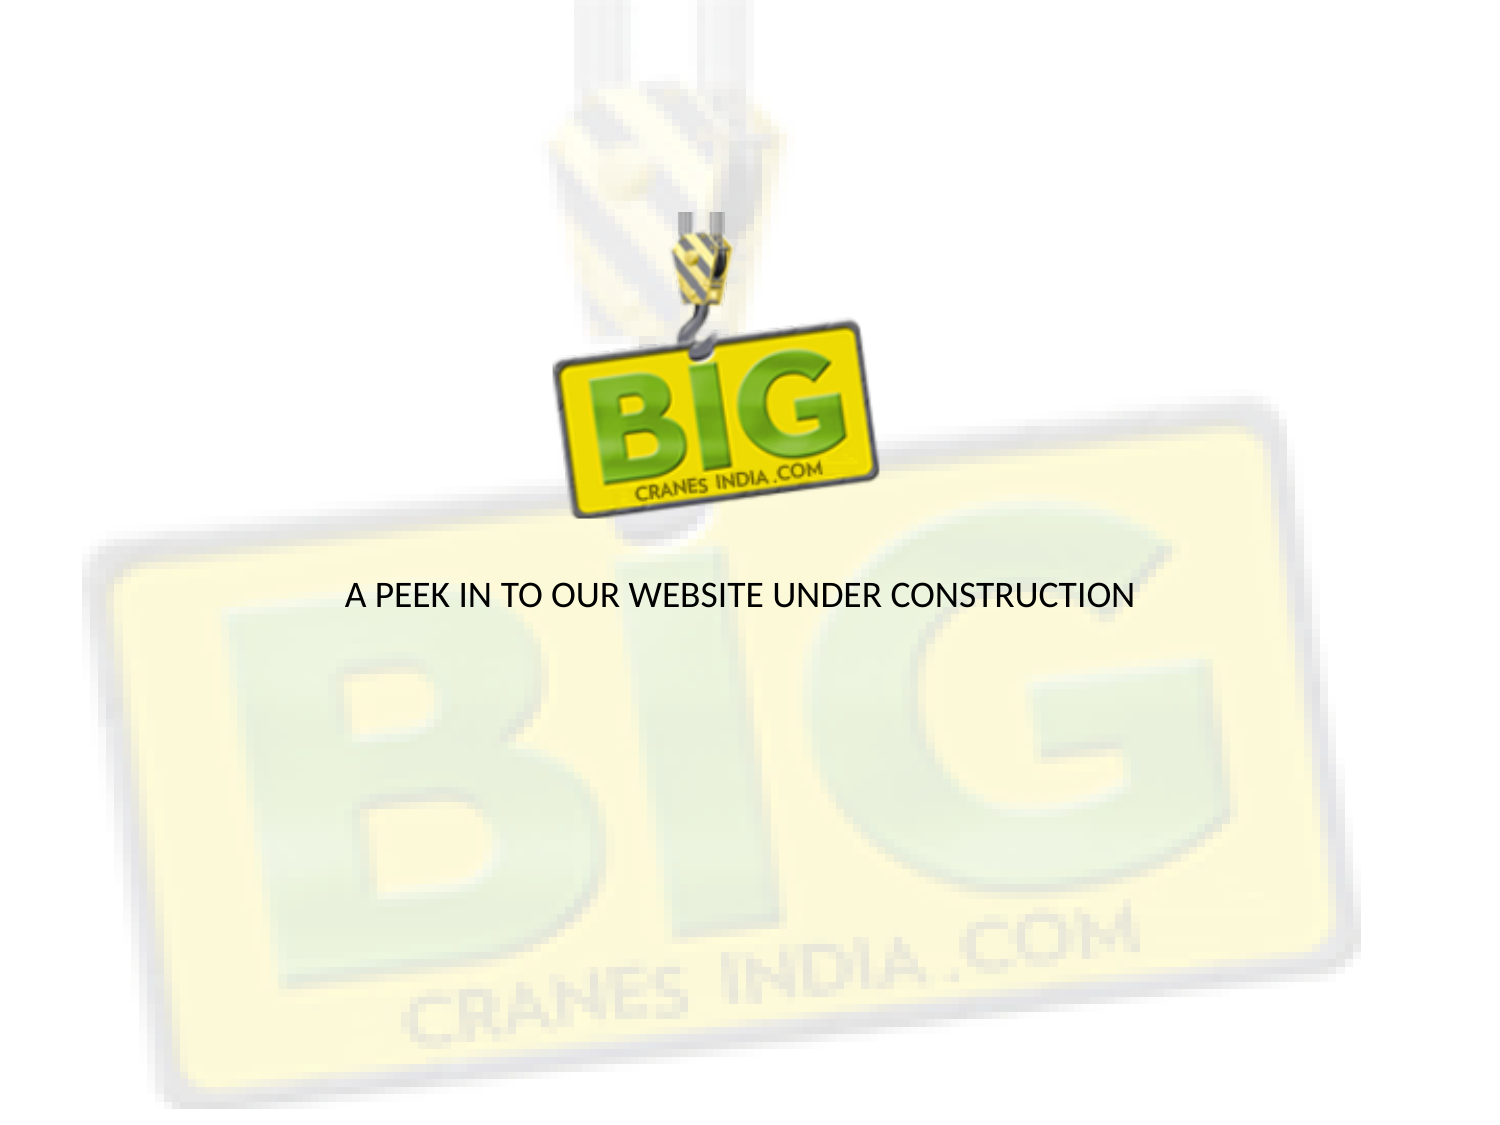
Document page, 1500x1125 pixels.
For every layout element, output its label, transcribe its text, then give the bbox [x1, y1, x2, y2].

text_box A PEEK IN TO OUR WEBSITE UNDER CONSTRUCTION [330, 562, 1152, 623]
picture [537, 212, 915, 524]
